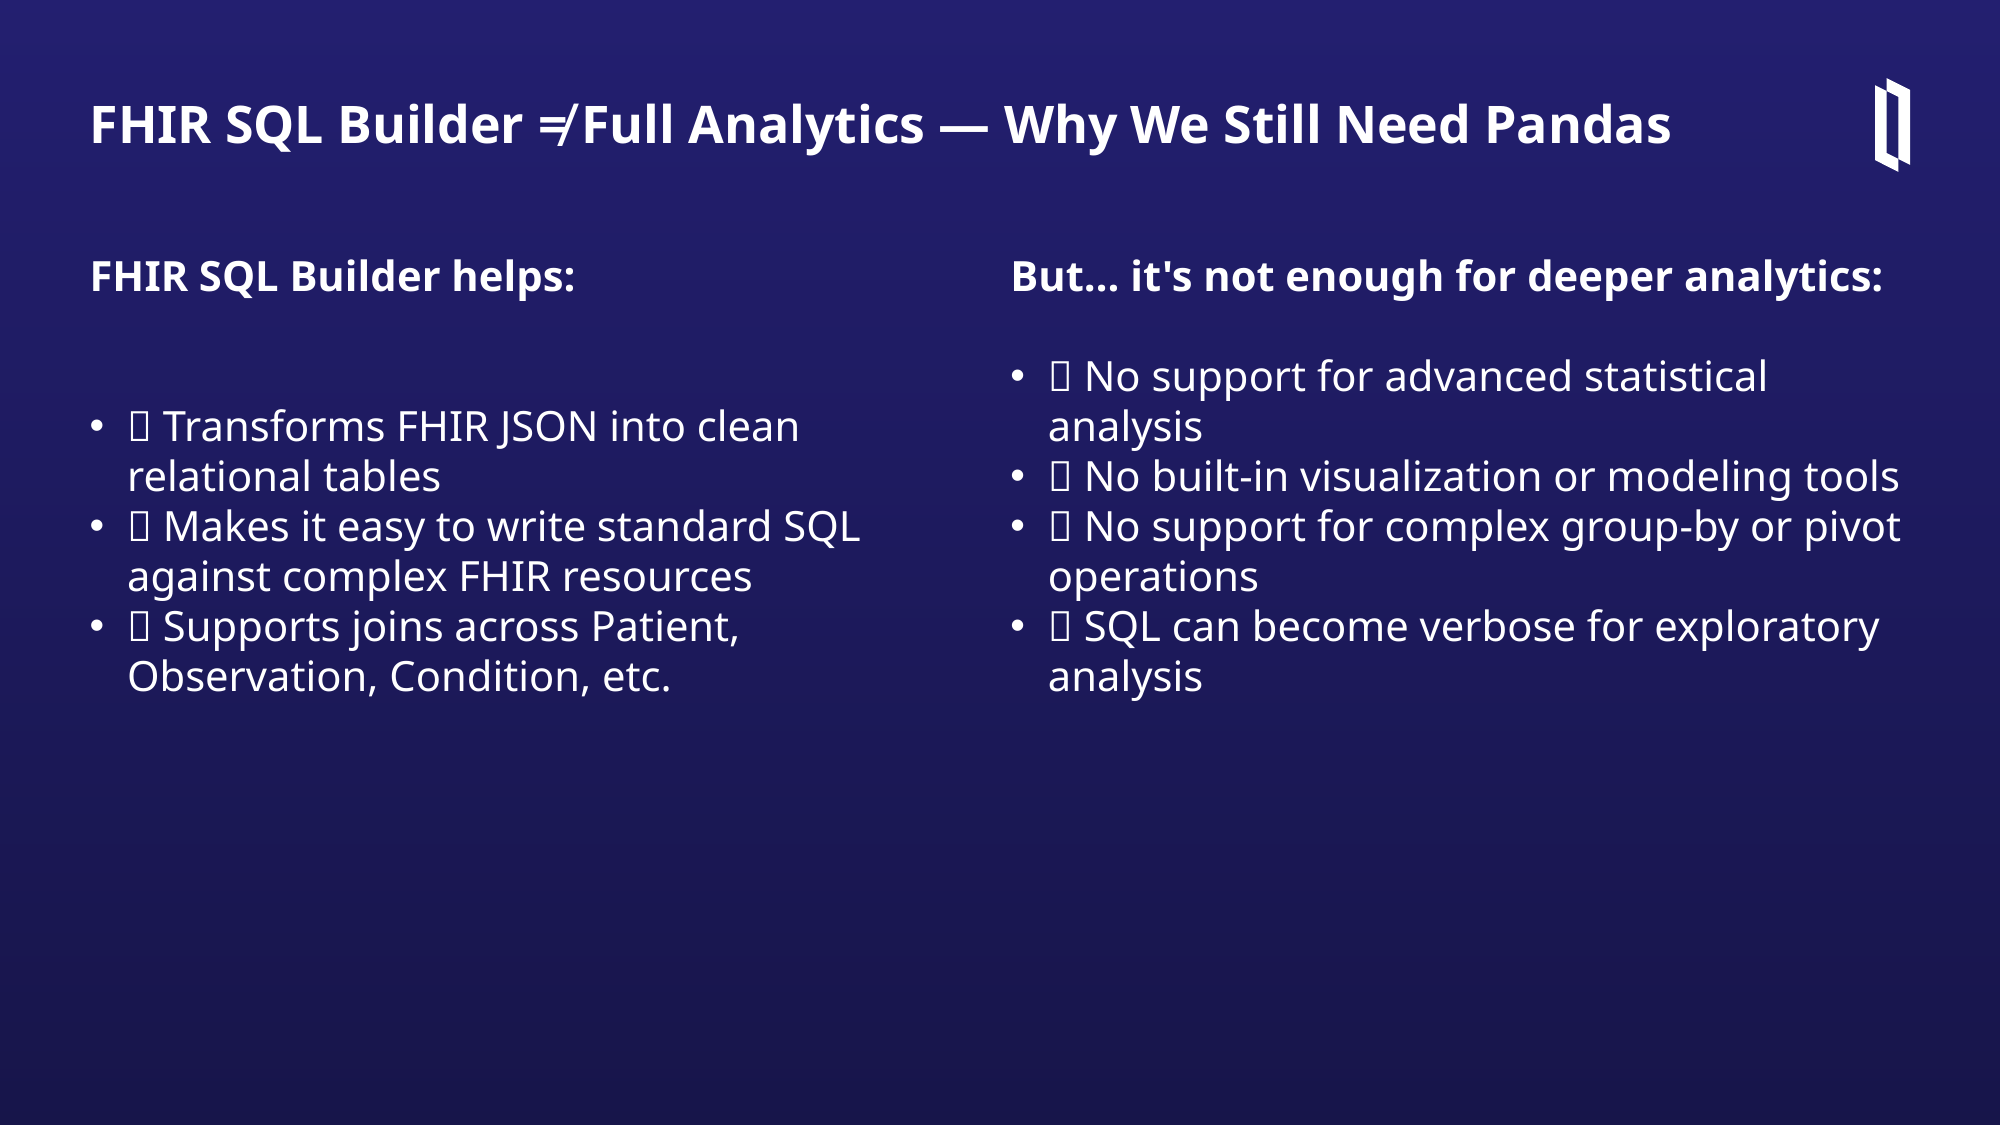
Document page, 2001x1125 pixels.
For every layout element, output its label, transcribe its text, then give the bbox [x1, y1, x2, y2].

title FHIR SQL Builder ≠ Full Analytics — Why We Still Need Pandas [89, 59, 1812, 188]
list But… it's not enough for deeper analytics: ❌ No support for advanced statistical analysis ❌ No built-in visualization or modeling tools ❌ No support for complex group-by or pivot operations ❌ SQL can become verbose for exploratory analysis [1010, 249, 1911, 1032]
list FHIR SQL Builder helps: ✅ Transforms FHIR JSON into clean relational tables ✅ Makes it easy to write standard SQL against complex FHIR resources ✅ Supports joins across Patient, Observation, Condition, etc. [89, 249, 990, 1032]
